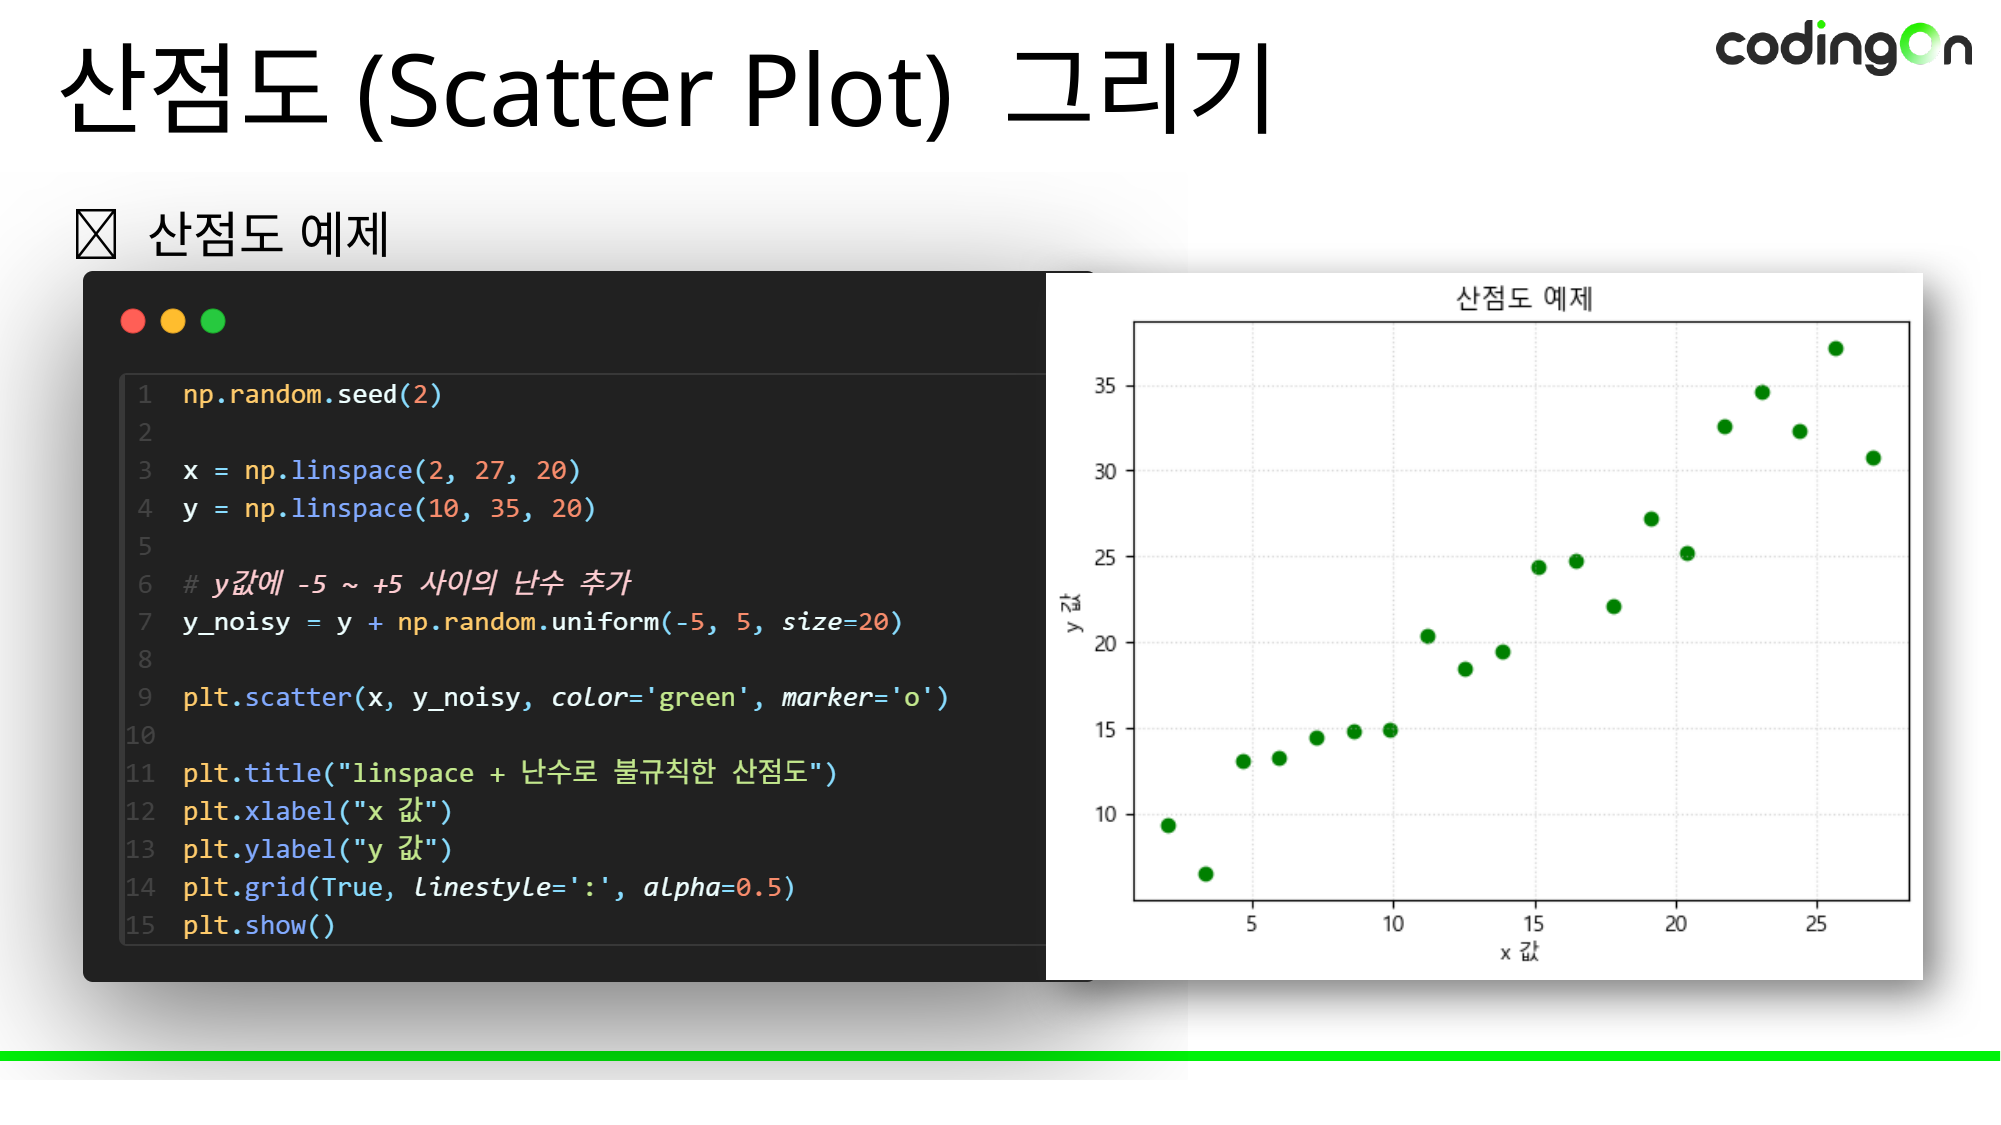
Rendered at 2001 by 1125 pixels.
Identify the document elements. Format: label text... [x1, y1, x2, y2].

title 산점도(Scatter Plot) 그리기 [41, 0, 1767, 188]
picture [1767, 20, 1972, 76]
picture [0, 172, 1923, 1080]
text_box ✅ 산점도 예제 [57, 166, 1219, 255]
